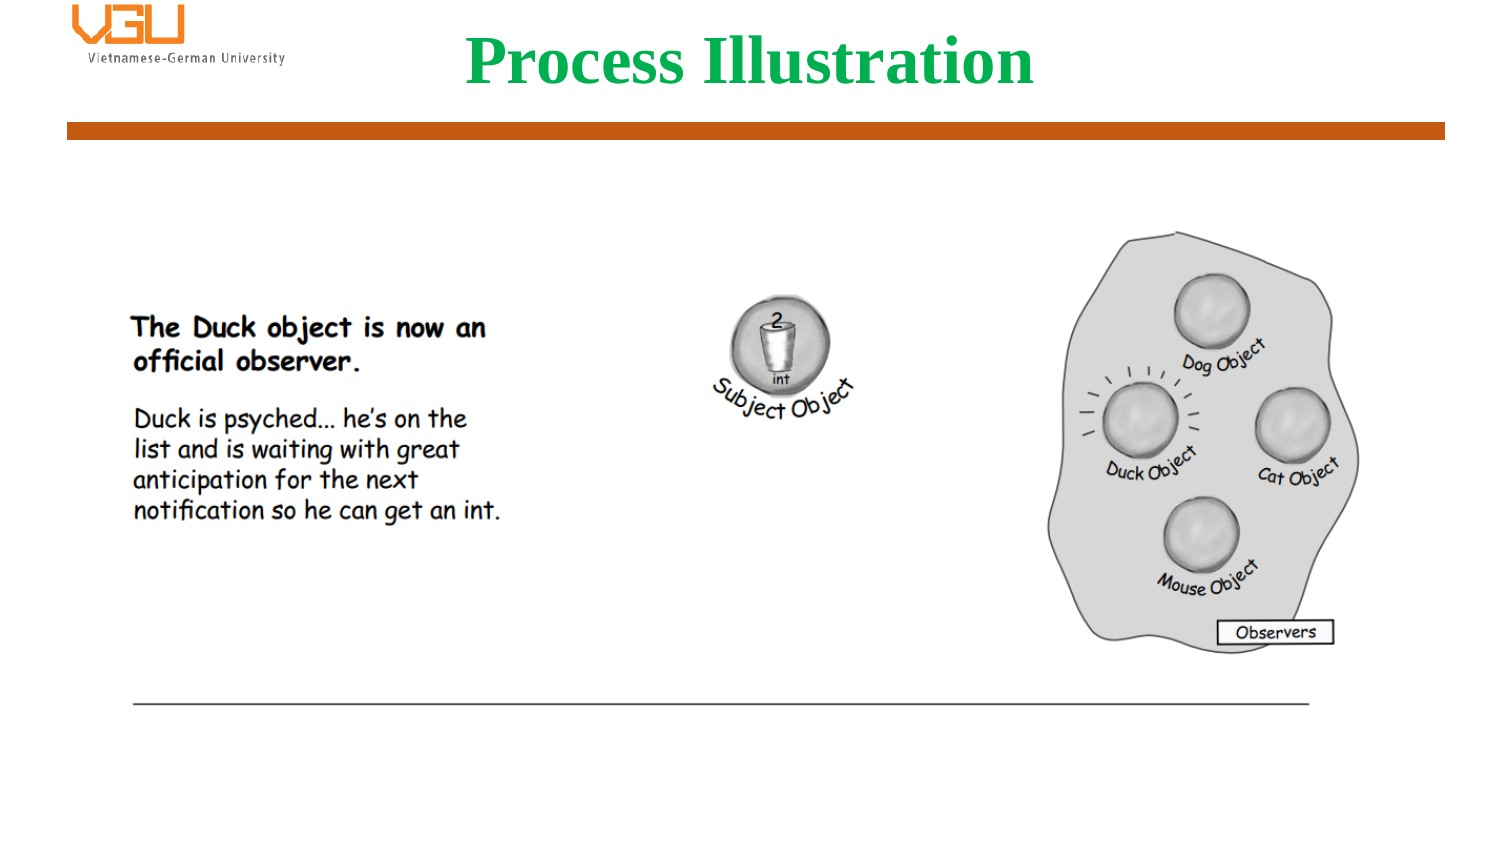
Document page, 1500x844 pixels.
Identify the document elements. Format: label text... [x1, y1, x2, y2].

title Process Illustration [103, 0, 1397, 123]
text_box [67, 123, 1445, 139]
picture [96, 182, 1404, 713]
picture [67, 0, 289, 70]
